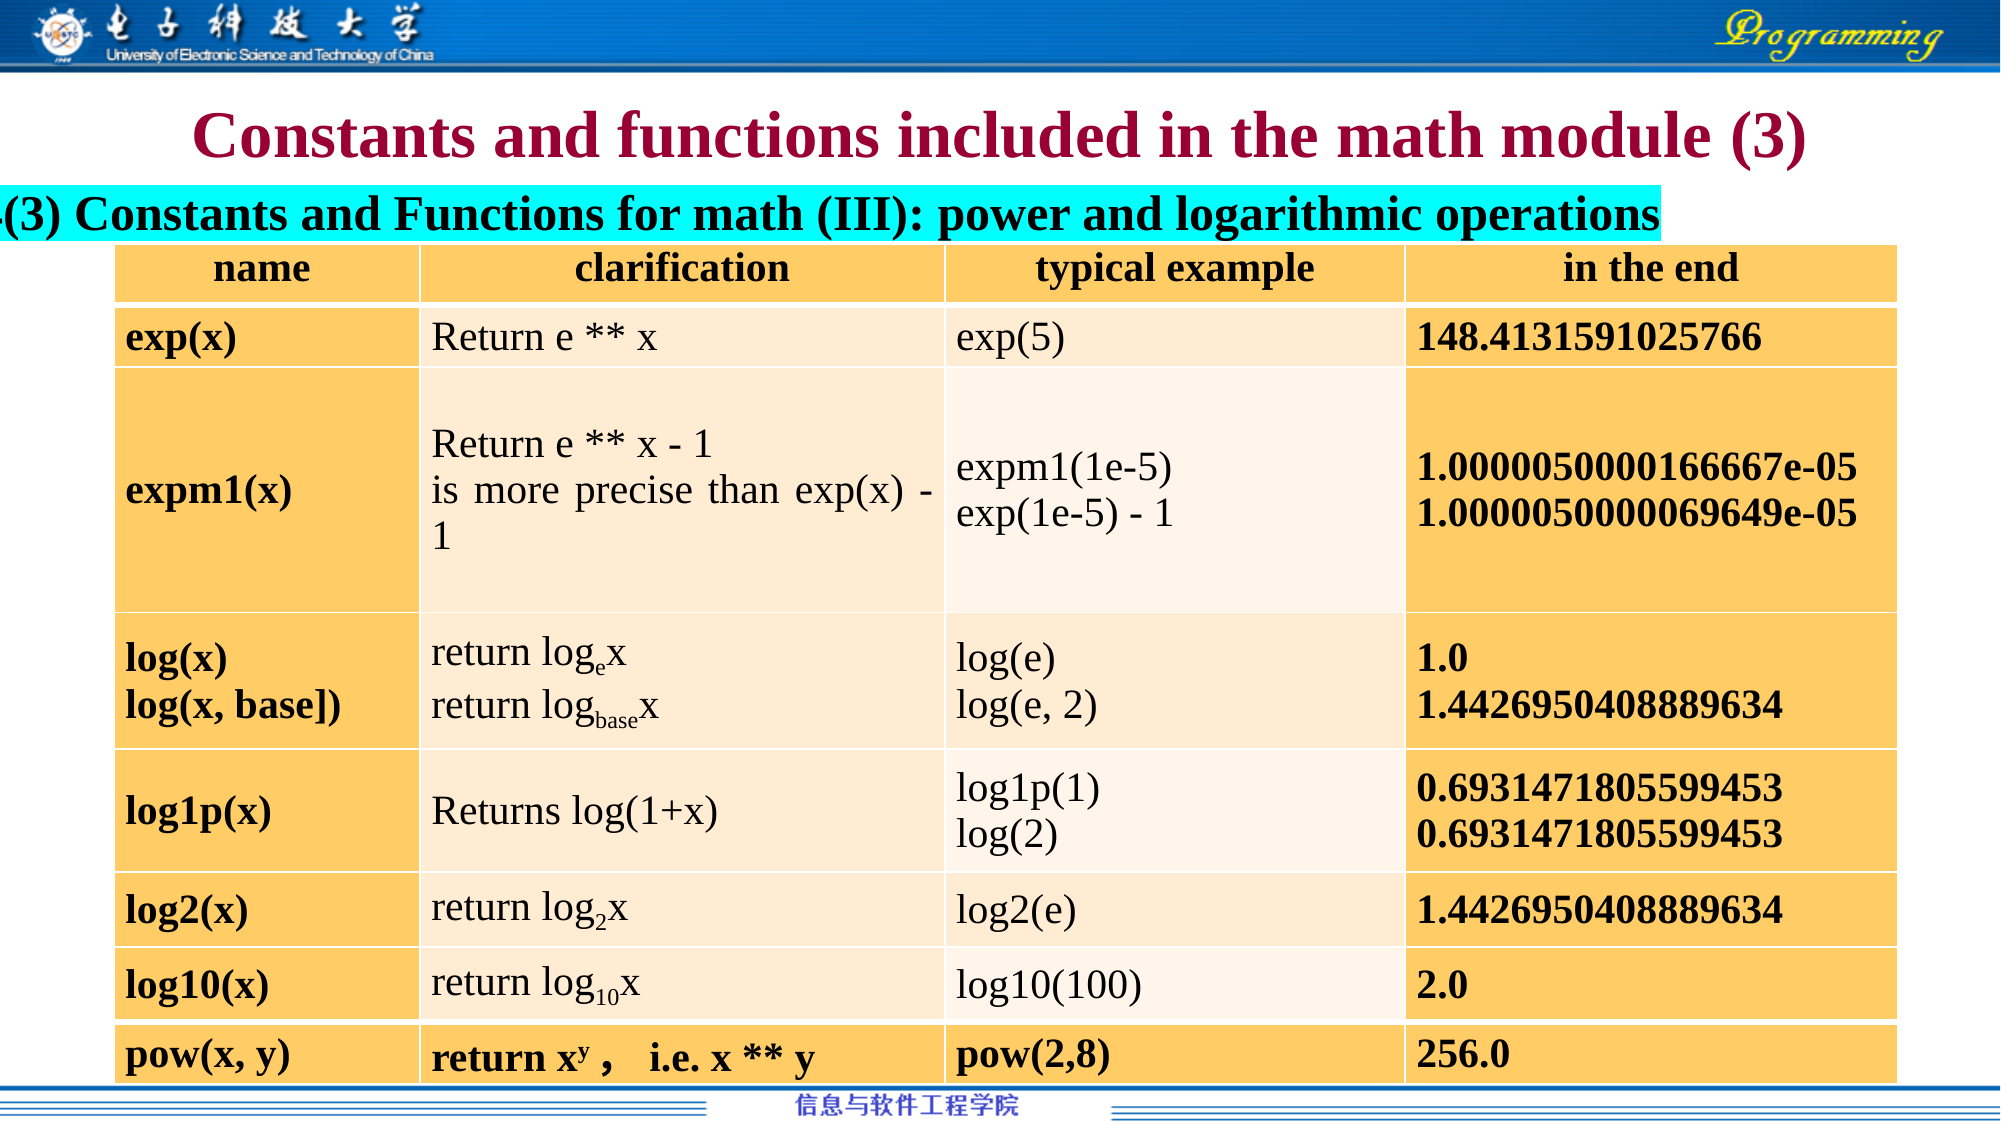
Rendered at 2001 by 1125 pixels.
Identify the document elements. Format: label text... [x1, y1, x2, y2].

table_cell exp(5) [946, 308, 1404, 366]
text_box Table 4-14(3) Constants and Functions for math (III): power and logarithmic operations [0, 172, 1676, 248]
title Constants and functions included in the math module (3) [0, 90, 2000, 173]
table_cell log(x) log(x, base]) [115, 613, 419, 748]
table_cell expm1(1e-5) exp(1e-5) - 1 [946, 368, 1404, 612]
table_cell return logex return logbasex [421, 613, 944, 748]
table_cell pow(2,8) [946, 1025, 1404, 1083]
table_cell log2(e) [946, 873, 1404, 946]
table_cell 2.0 [1406, 948, 1897, 1019]
table_cell log10(100) [946, 948, 1404, 1019]
table_cell return log2x [421, 873, 944, 946]
table_cell expm1(x) [115, 368, 419, 612]
table_cell 1.0000050000166667e-05 1.0000050000069649e-05 [1406, 368, 1897, 612]
picture [0, 0, 2001, 1125]
table_cell Return e ** x - 1 is more precise than exp(x) - 1 [421, 368, 944, 612]
table_cell log10(x) [115, 948, 419, 1019]
table_cell log(e) log(e, 2) [946, 613, 1404, 748]
table_cell return xy，i.e. x ** y [421, 1025, 944, 1083]
table_header name [115, 245, 419, 302]
table_cell log1p(x) [115, 750, 419, 871]
table_cell 256.0 [1406, 1025, 1897, 1083]
table_cell 148.4131591025766 [1406, 308, 1897, 366]
table_cell log1p(1) log(2) [946, 750, 1404, 871]
table_cell 1.4426950408889634 [1406, 873, 1897, 946]
table_header typical example [946, 245, 1404, 302]
table_cell 1.0 1.4426950408889634 [1406, 613, 1897, 748]
table_cell log2(x) [115, 873, 419, 946]
table_header clarification [421, 245, 944, 302]
table_cell Return e ** x [421, 308, 944, 366]
table_cell return log10x [421, 948, 944, 1019]
table_cell Returns log(1+x) [421, 750, 944, 871]
table_cell exp(x) [115, 308, 419, 366]
table_cell 0.6931471805599453 0.6931471805599453 [1406, 750, 1897, 871]
table_header in the end [1406, 245, 1897, 302]
table_cell pow(x, y) [115, 1025, 419, 1083]
